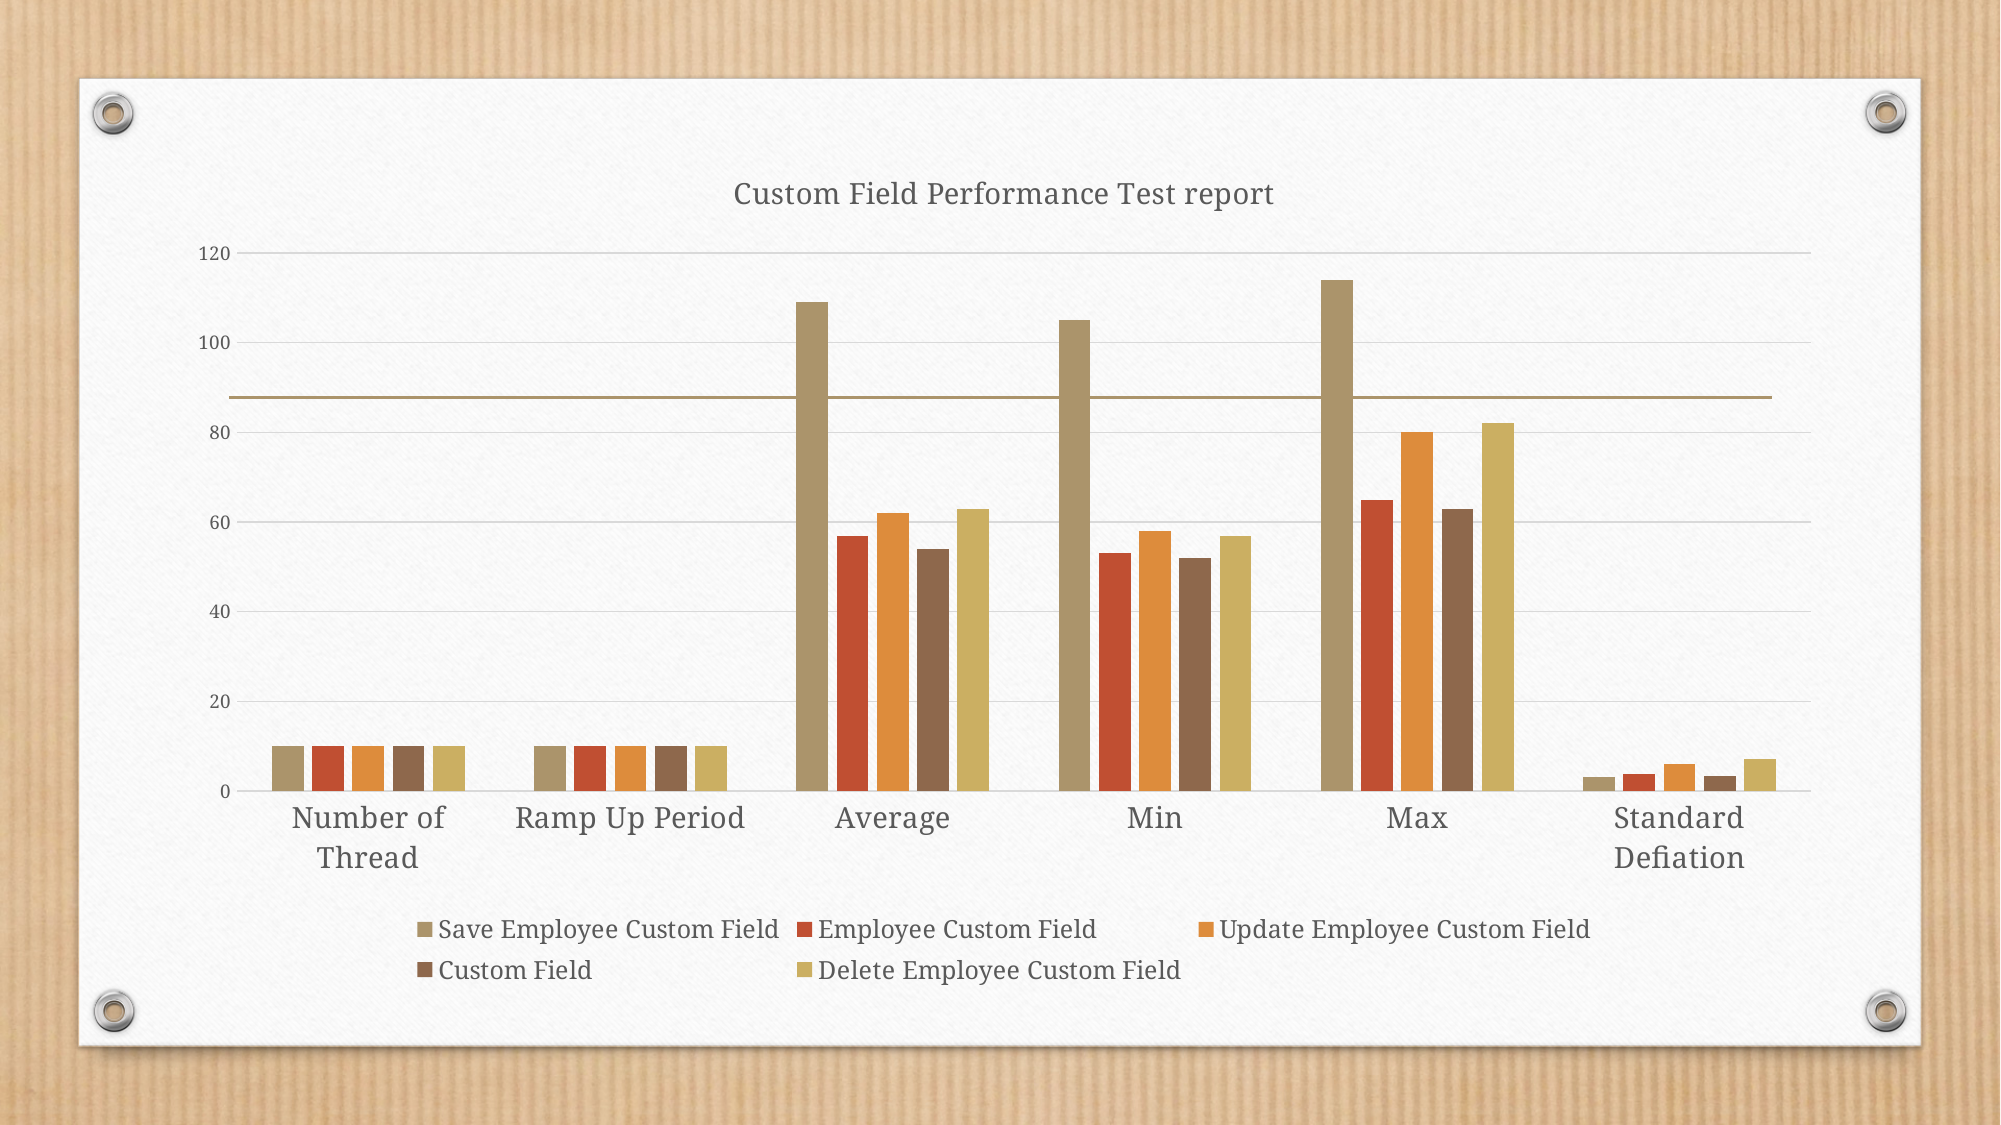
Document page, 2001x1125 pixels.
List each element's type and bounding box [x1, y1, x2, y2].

chart [164, 139, 1845, 994]
picture [0, 0, 2001, 1125]
